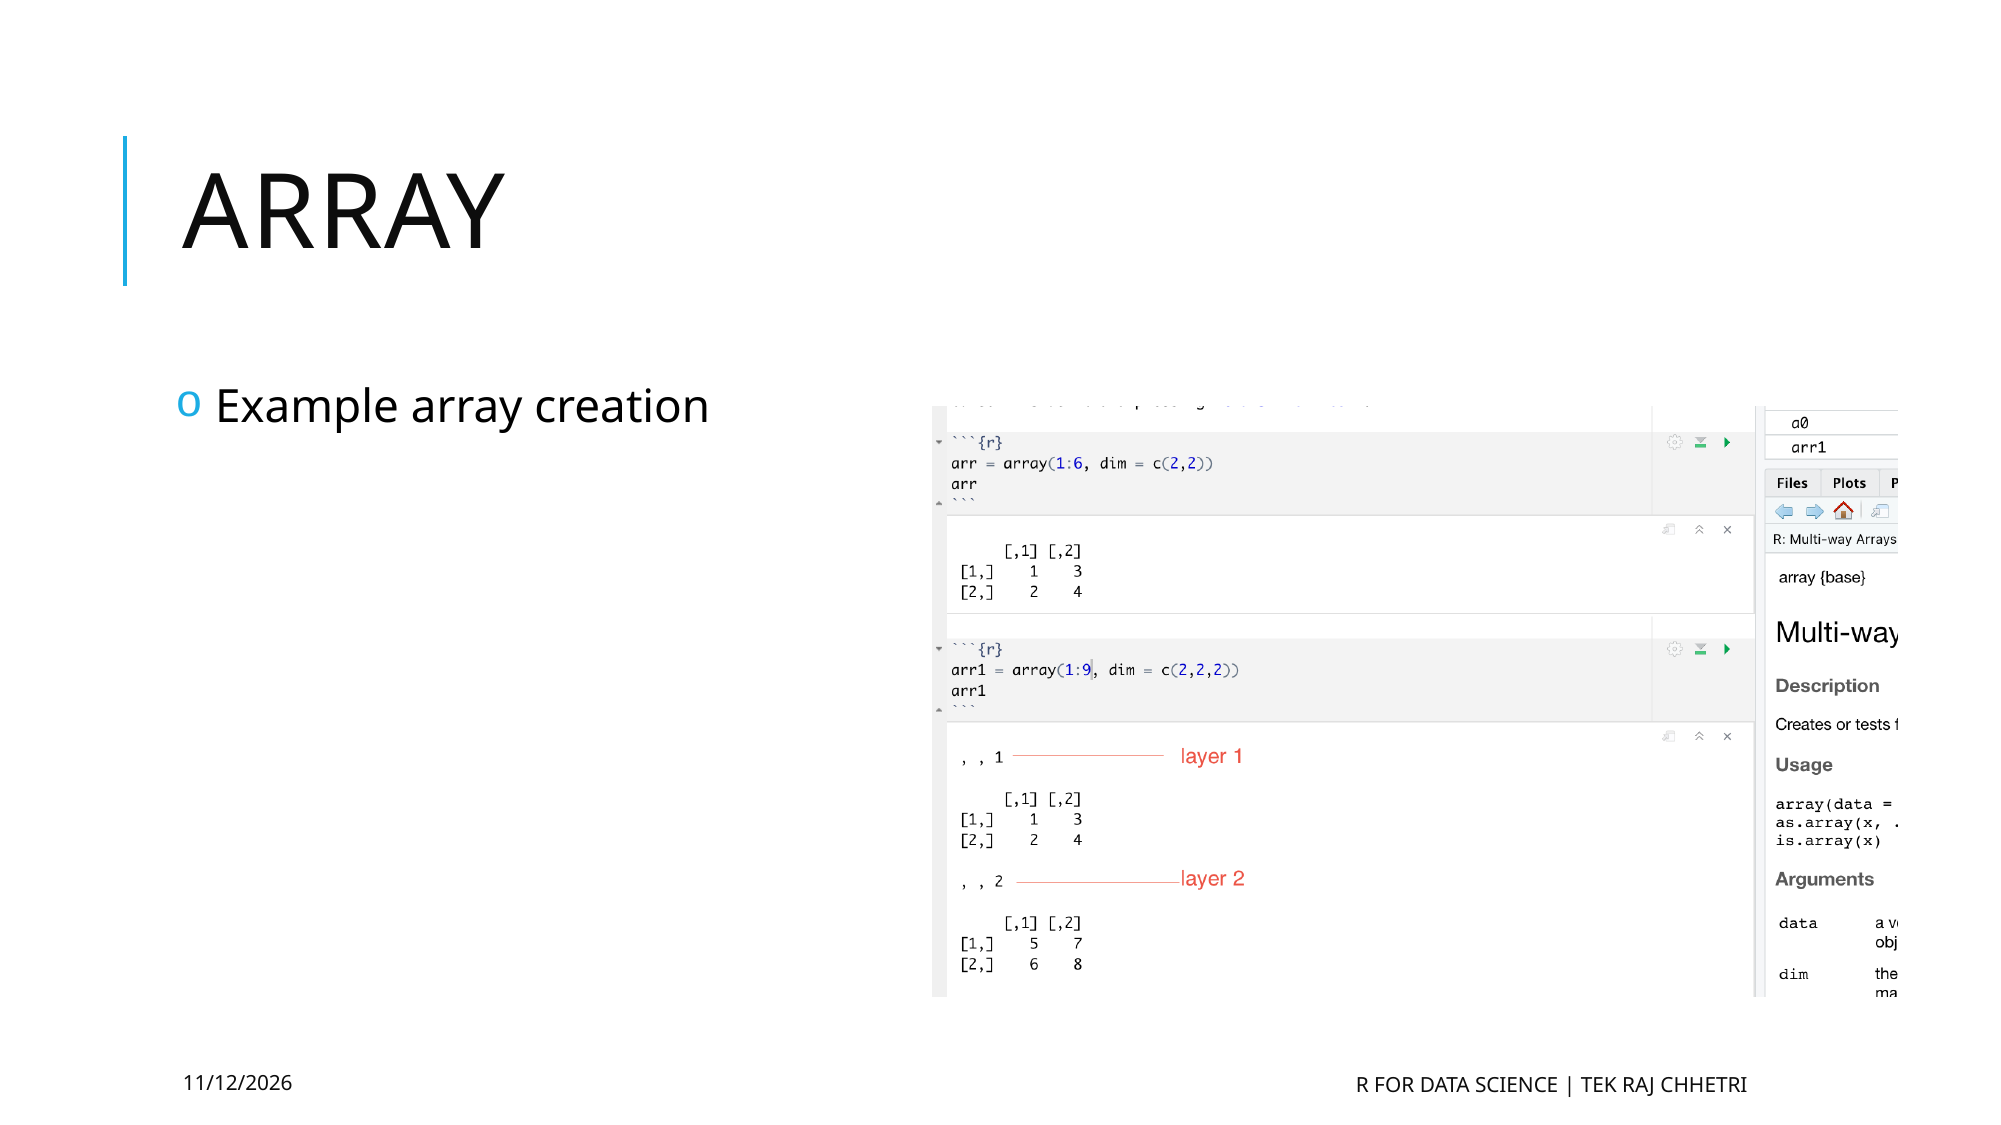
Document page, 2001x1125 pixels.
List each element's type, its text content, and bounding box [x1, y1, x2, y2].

picture [932, 406, 1898, 998]
footer R for Data Science | Tek Raj Chhetri [794, 1061, 1763, 1107]
title Array [168, 96, 1763, 342]
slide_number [168, 1061, 522, 1107]
list Example array creation [168, 375, 1175, 1035]
